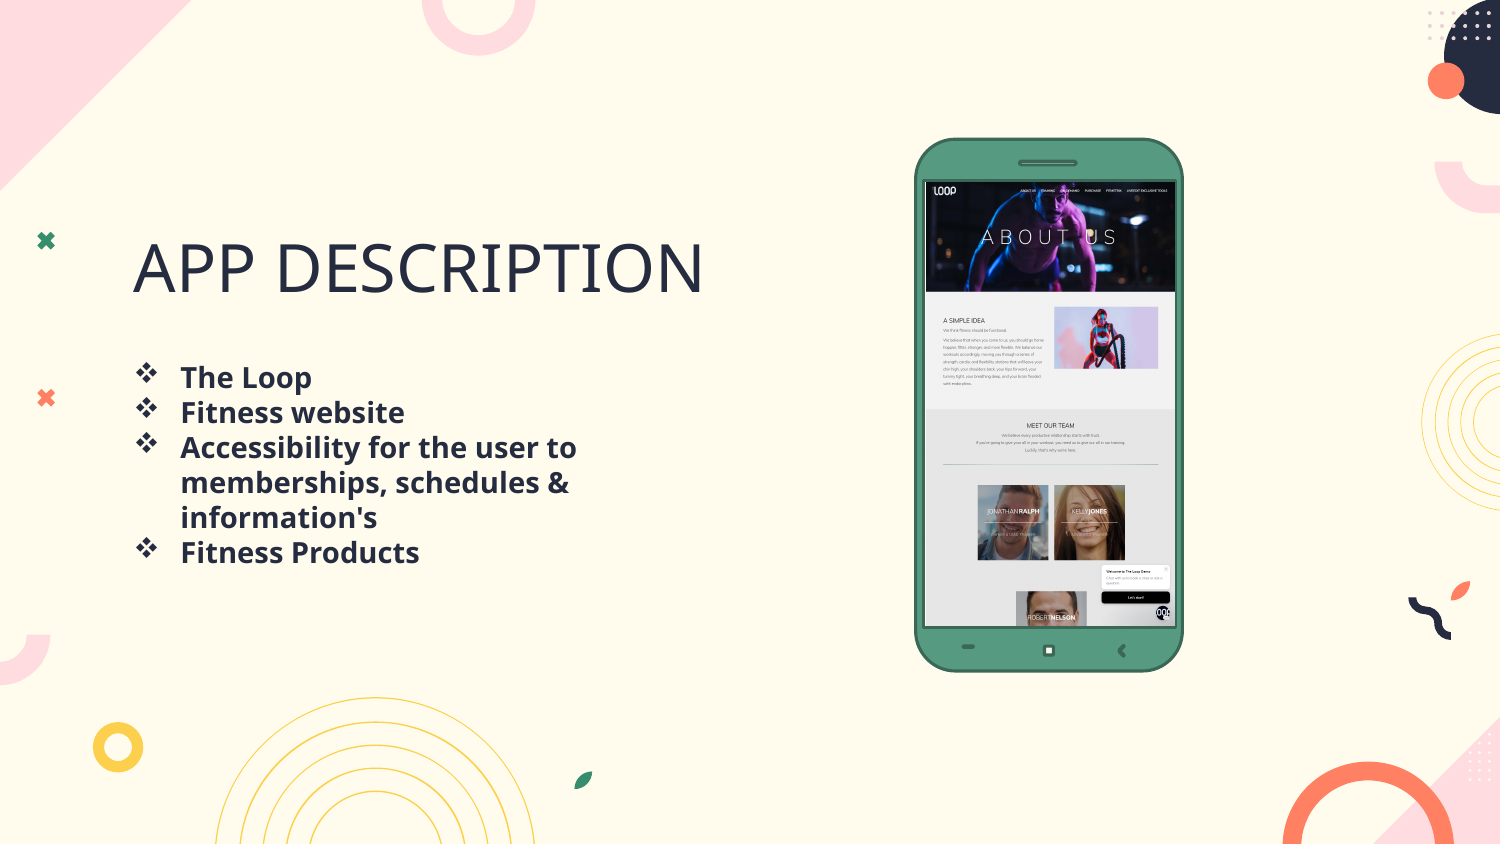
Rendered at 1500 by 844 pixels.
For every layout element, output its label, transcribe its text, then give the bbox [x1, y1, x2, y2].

picture [925, 182, 1175, 626]
subtitle The Loop Fitness website Accessibility for the user to memberships, schedules & information's Fitness Products [118, 311, 770, 618]
text_box [915, 139, 1183, 671]
title APP DESCRIPTION [118, 210, 783, 283]
